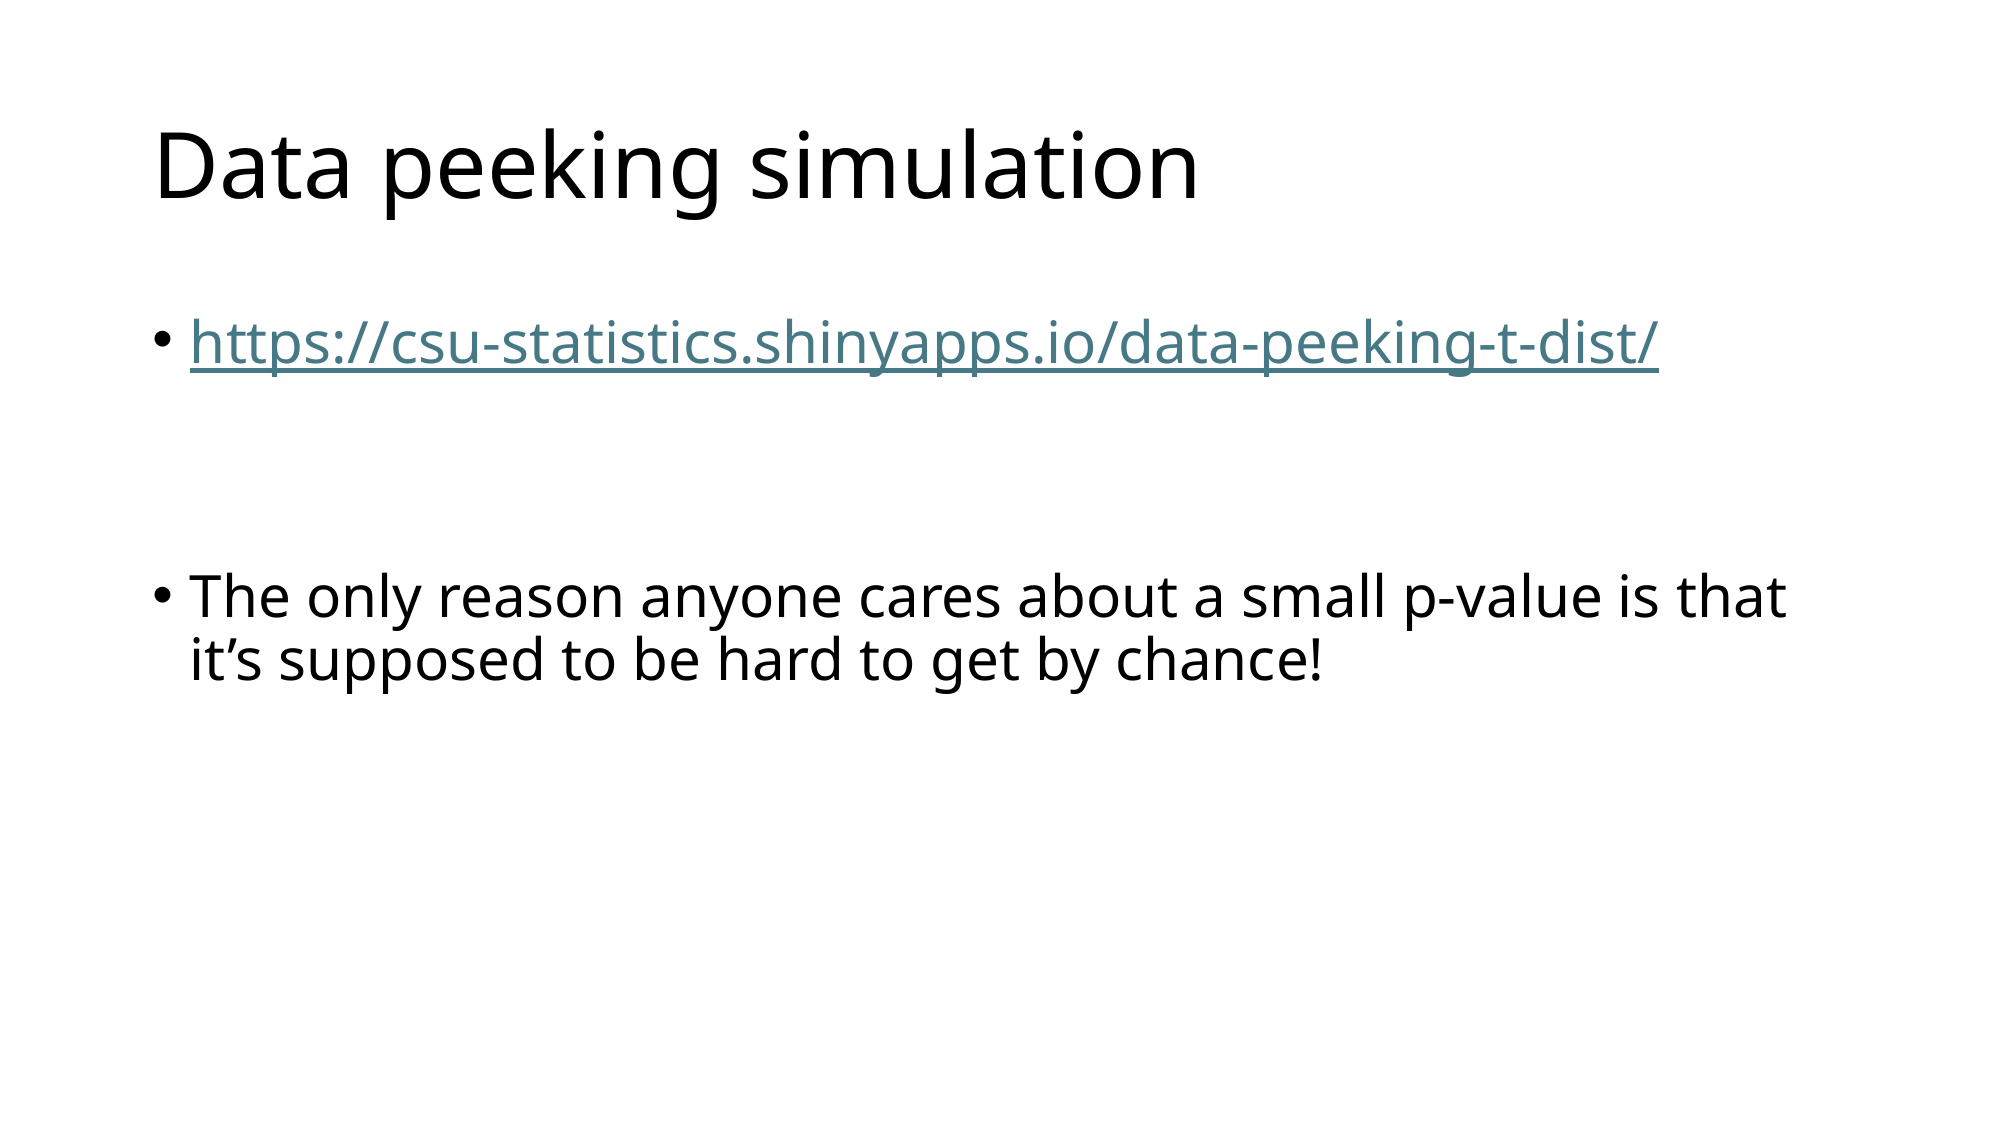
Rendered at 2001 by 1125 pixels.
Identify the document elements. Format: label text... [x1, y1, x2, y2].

list https://csu-statistics.shinyapps.io/data-peeking-t-dist/ The only reason anyone cares about a small p-value is that it’s supposed to be hard to get by chance! [137, 299, 1863, 1014]
title Data peeking simulation [137, 59, 1863, 278]
